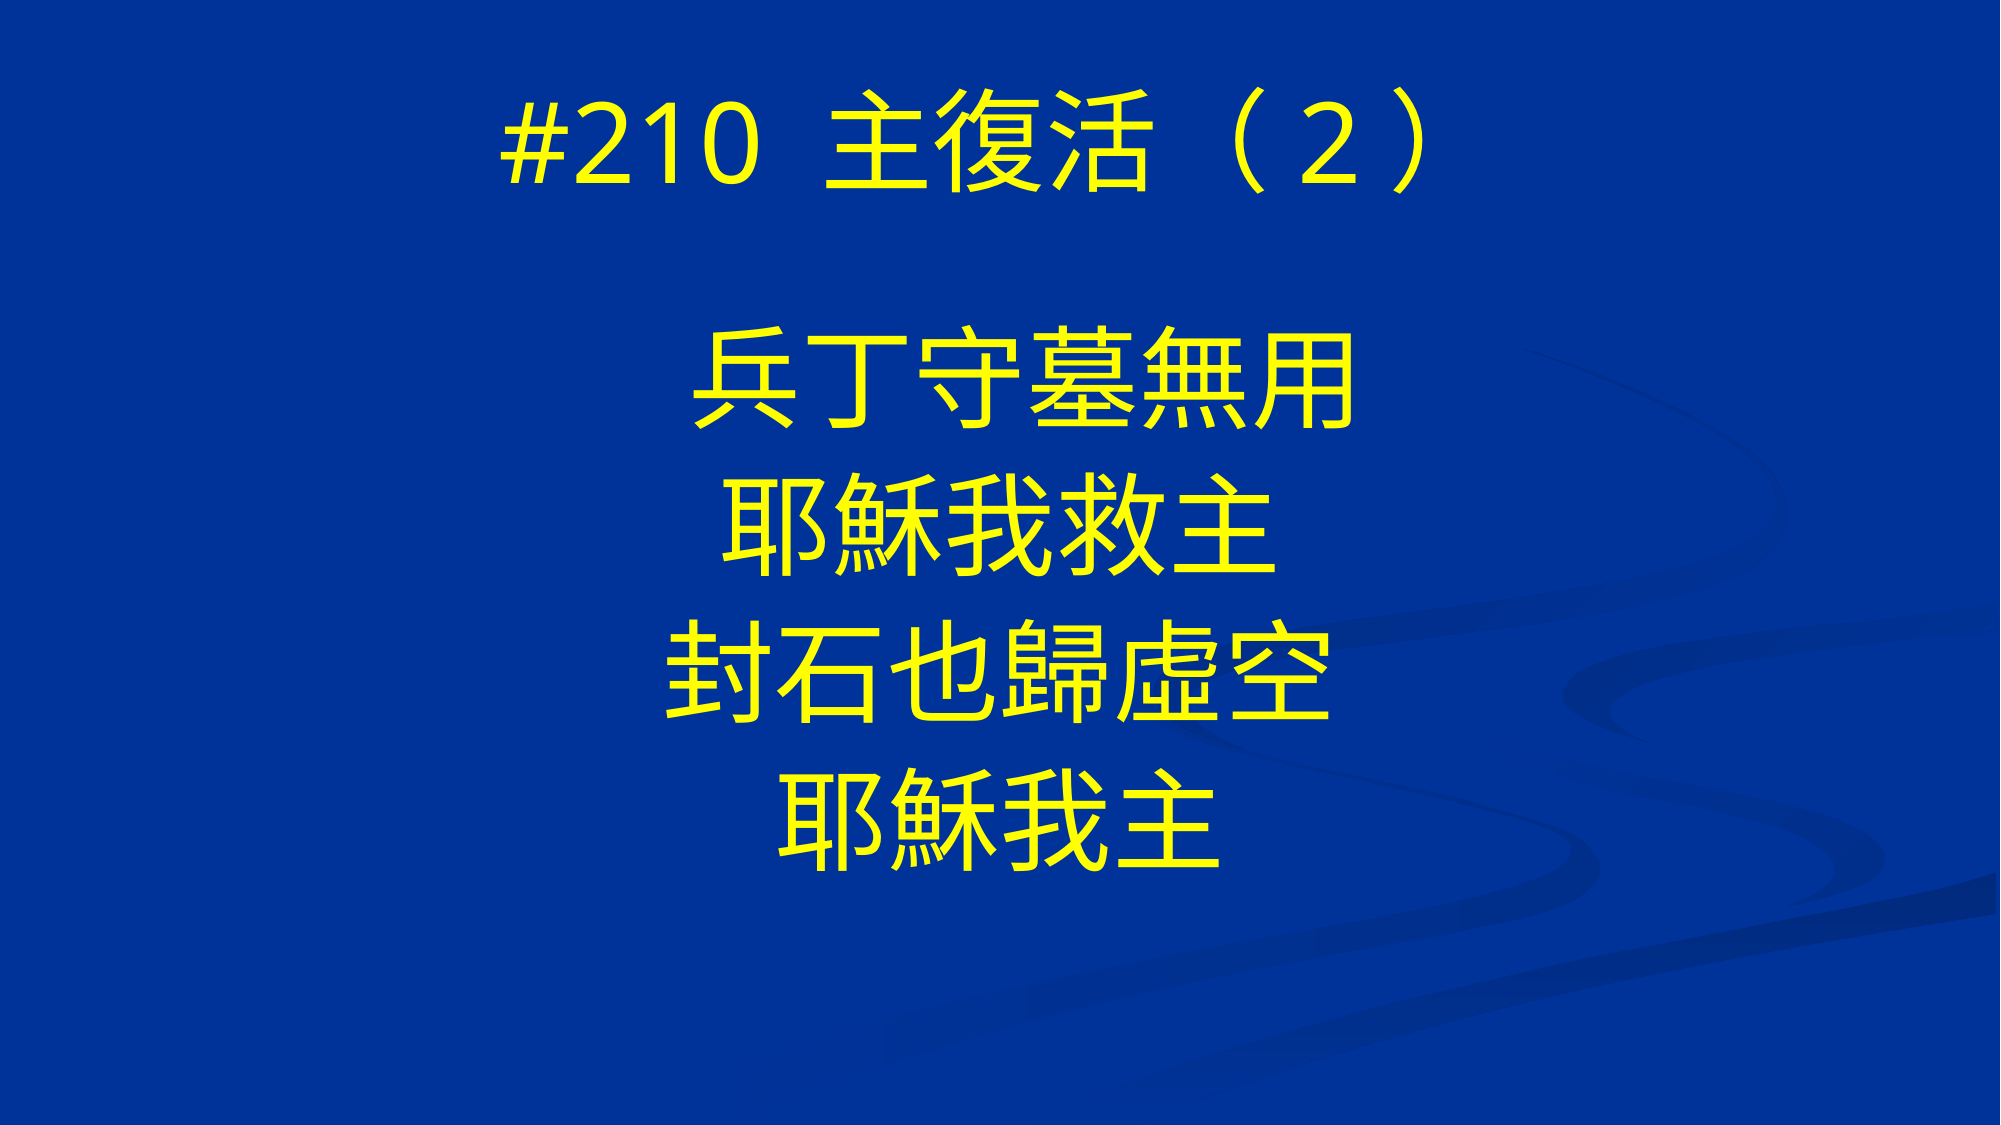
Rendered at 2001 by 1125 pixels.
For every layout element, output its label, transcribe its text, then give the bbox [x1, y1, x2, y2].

title #210 主復活（2） [99, 44, 1901, 234]
list 兵丁守墓無用 耶穌我救主 封石也歸虛空 耶穌我主 [66, 299, 1934, 1076]
